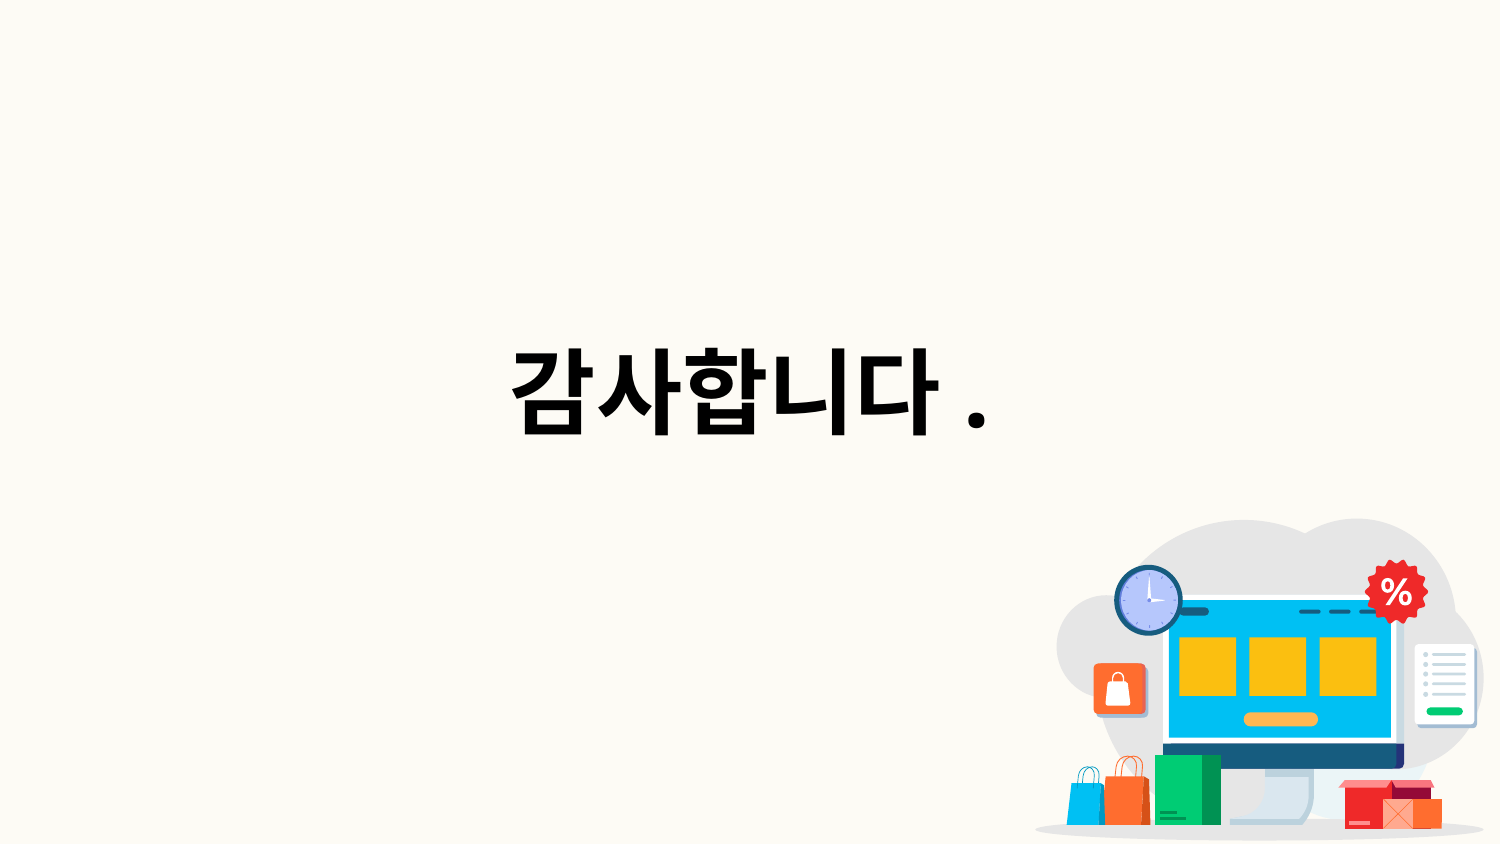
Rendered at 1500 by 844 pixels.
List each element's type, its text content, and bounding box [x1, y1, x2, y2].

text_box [1034, 518, 1484, 841]
text_box 감사합니다. [135, 288, 1365, 491]
